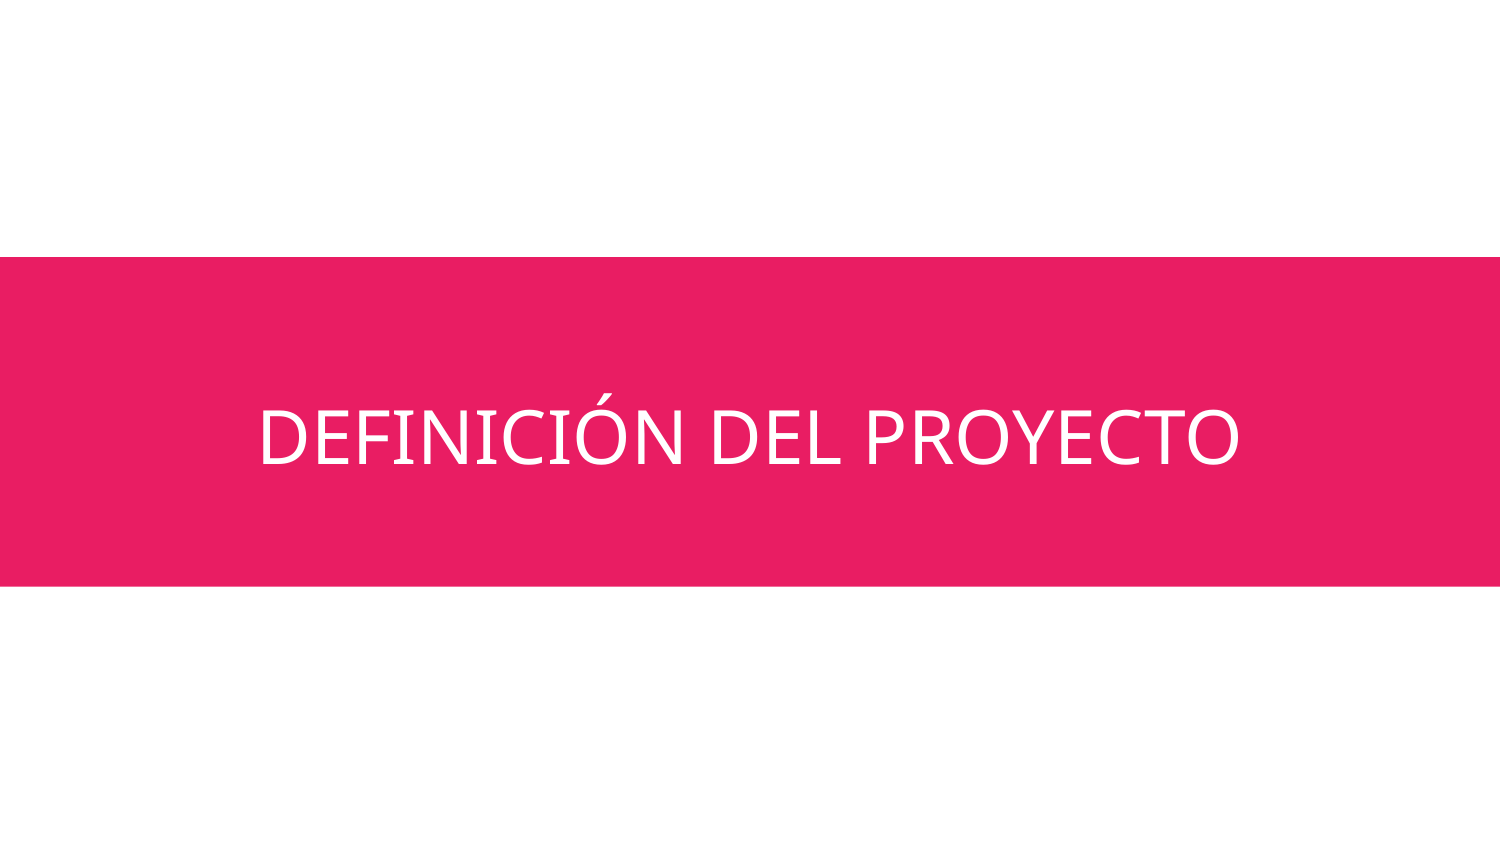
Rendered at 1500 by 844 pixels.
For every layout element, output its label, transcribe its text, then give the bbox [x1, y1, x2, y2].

title DEFINICIÓN DEL PROYECTO [70, 309, 1430, 559]
